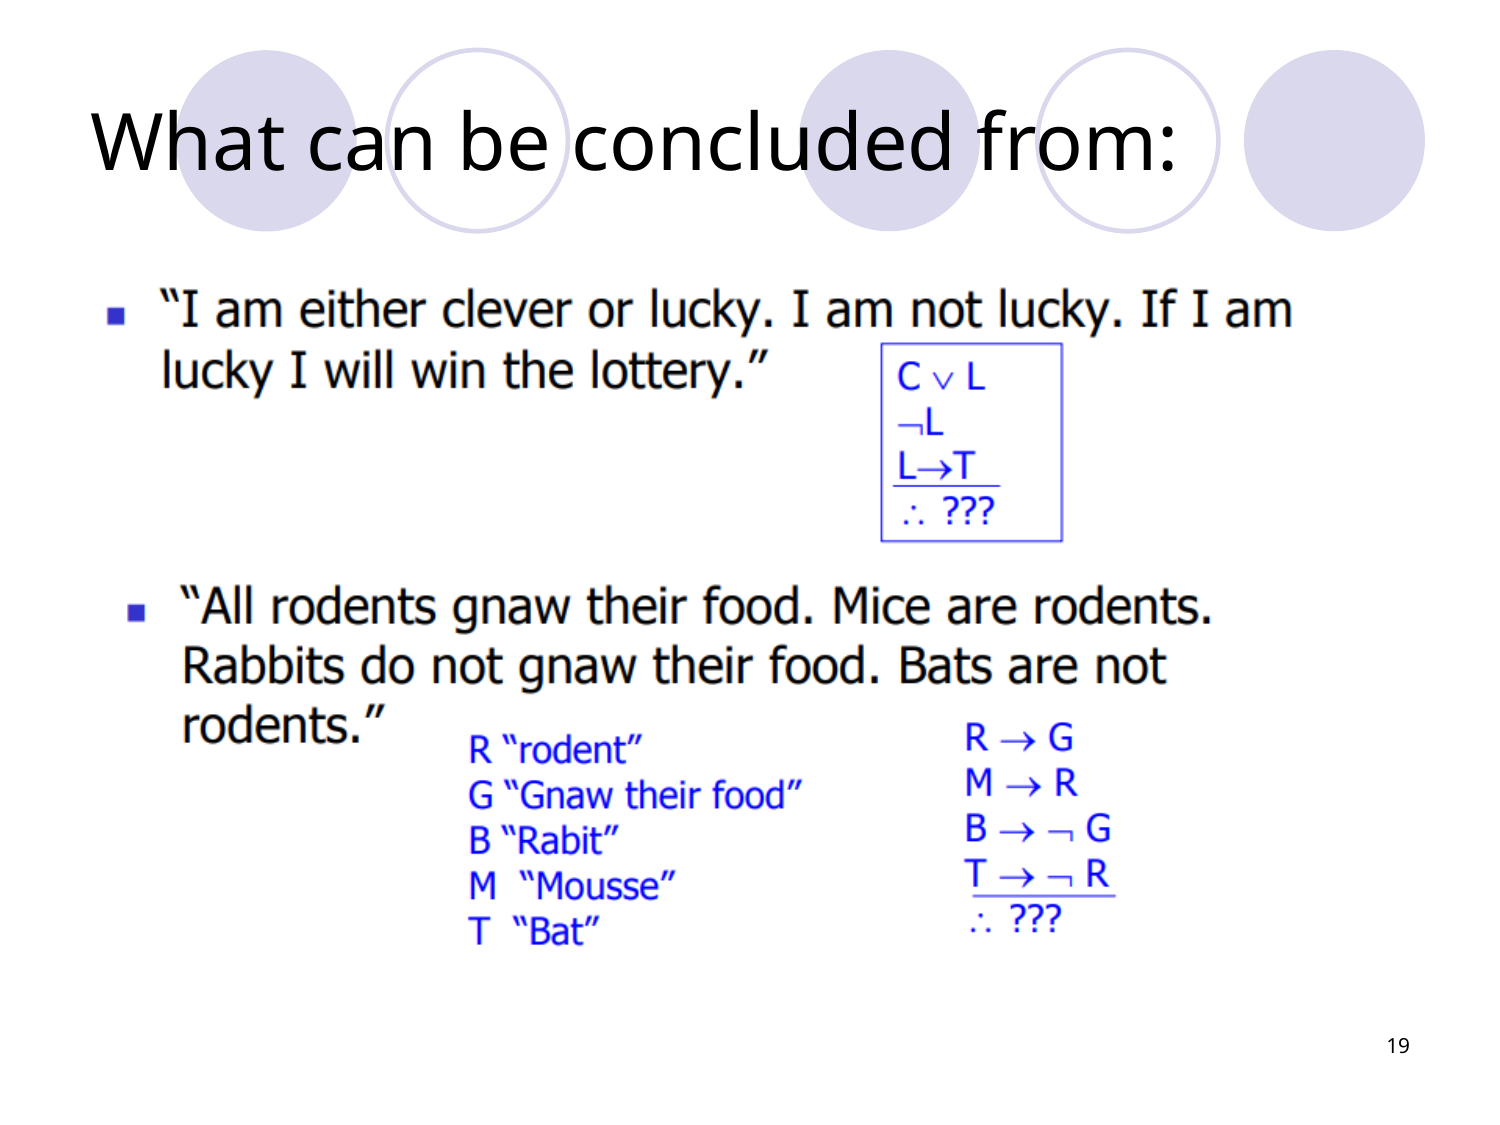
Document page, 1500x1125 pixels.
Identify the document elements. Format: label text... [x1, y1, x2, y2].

picture [75, 266, 1306, 556]
picture [112, 566, 1270, 970]
title What can be concluded from: [75, 45, 1425, 233]
slide_number 19 [1074, 1024, 1426, 1101]
